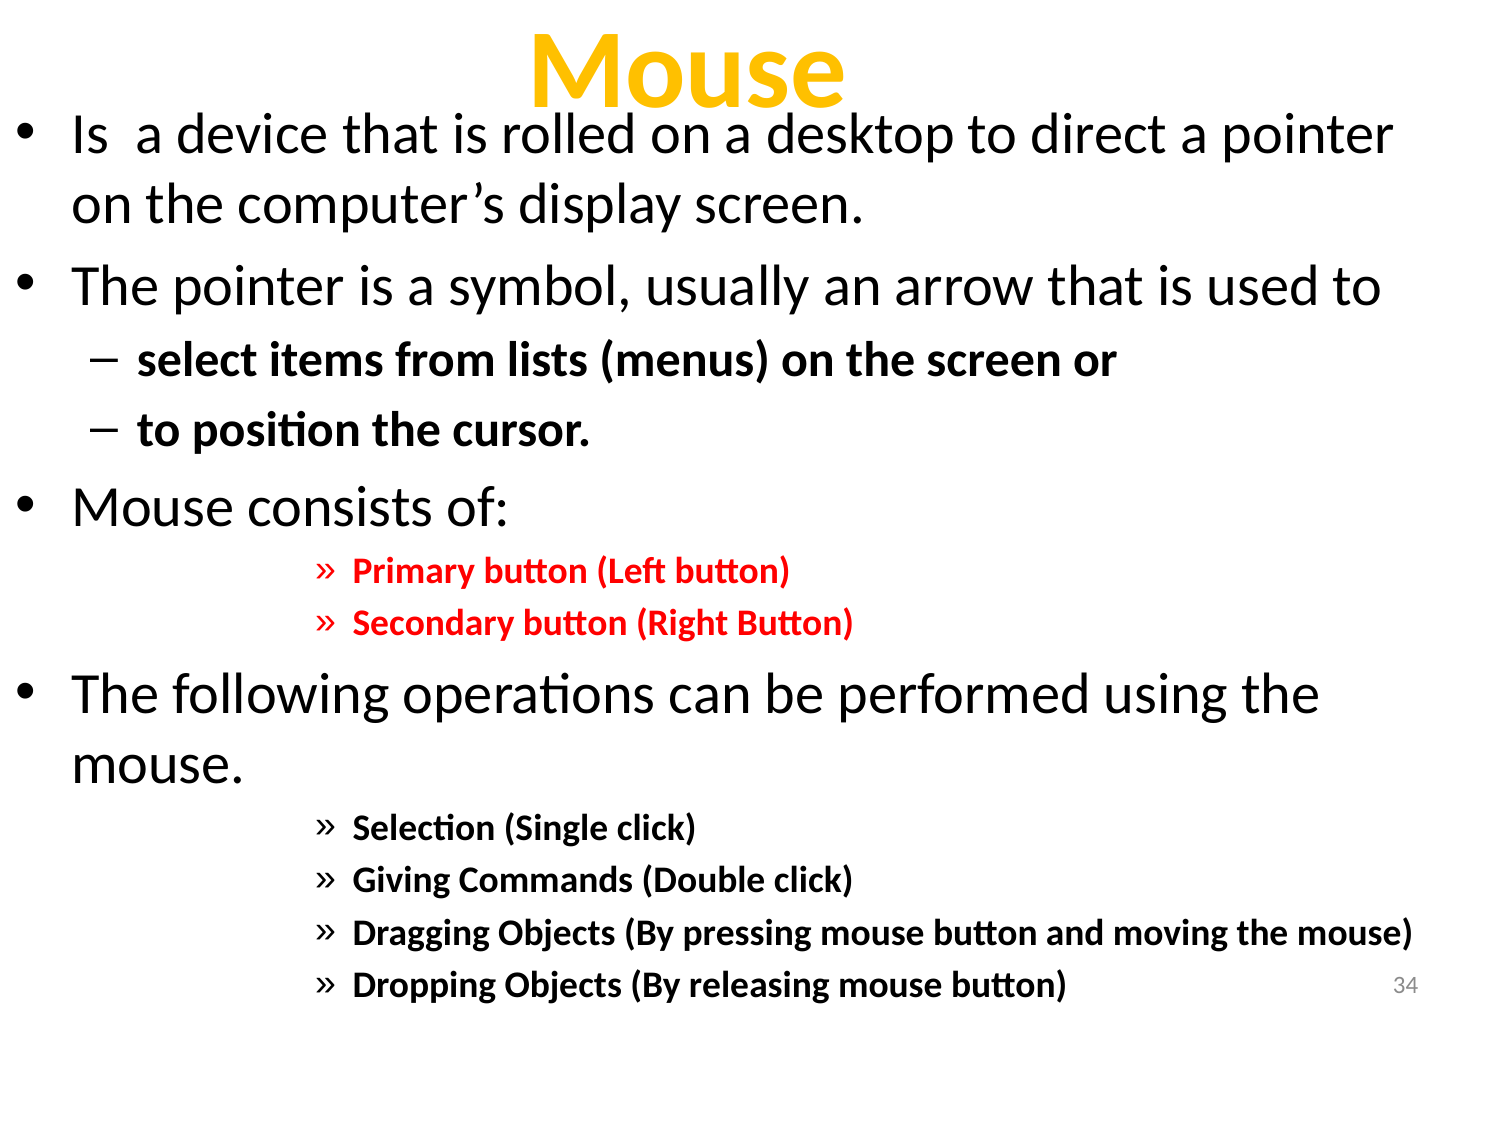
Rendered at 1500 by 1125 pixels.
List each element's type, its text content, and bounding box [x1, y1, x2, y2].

title Mouse [75, 0, 1300, 87]
slide_number 34 [1333, 940, 1434, 1027]
list Is a device that is rolled on a desktop to direct a pointer on the computer’s display screen. The pointer is a symbol, usually an arrow that is used to select items from lists (menus) on the screen or to position the cursor. Mouse consists of: Primary button (Left button) Secondary button (Right Button) The following operations can be performed using the mouse. Selection (Single click) Giving Commands (Double click) Dragging Objects (By pressing mouse button and moving the mouse) Dropping Objects (By releasing mouse button) [0, 87, 1463, 1125]
